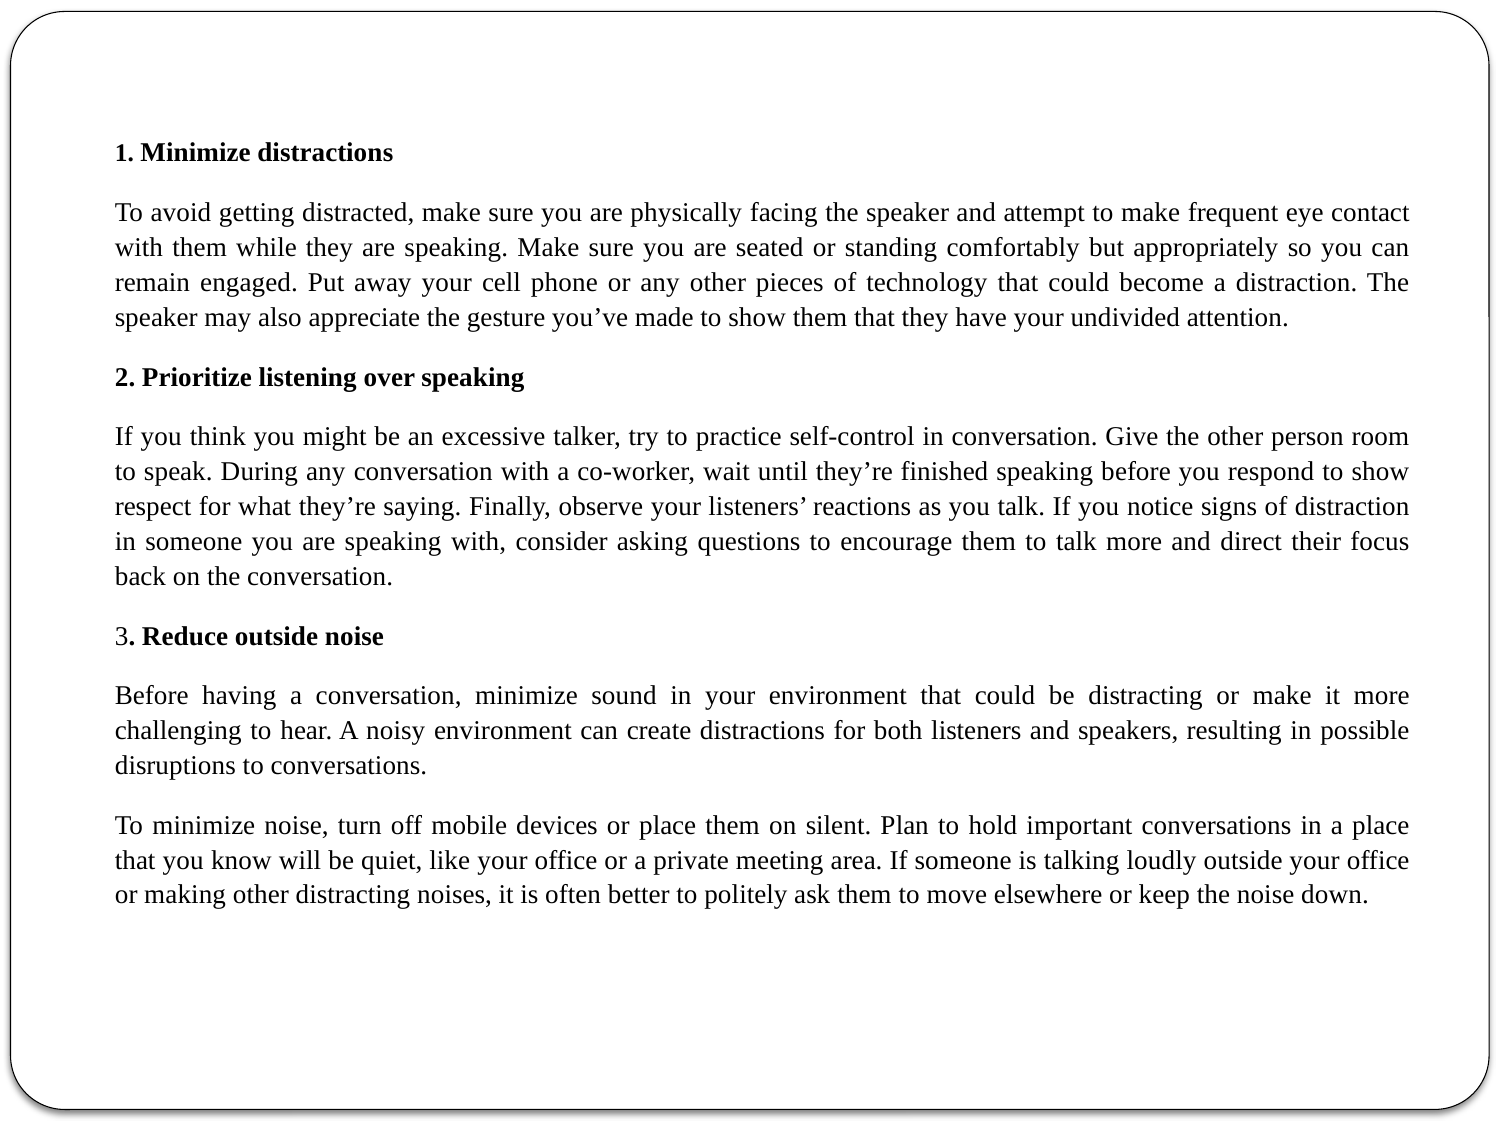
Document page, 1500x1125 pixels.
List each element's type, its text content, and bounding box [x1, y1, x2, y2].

list 1. Minimize distractions To avoid getting distracted, make sure you are physically facing the speaker and attempt to make frequent eye contact with them while they are speaking. Make sure you are seated or standing comfortably but appropriately so you can remain engaged. Put away your cell phone or any other pieces of technology that could become a distraction. The speaker may also appreciate the gesture you’ve made to show them that they have your undivided attention. 2. Prioritize listening over speaking If you think you might be an excessive talker, try to practice self-control in conversation. Give the other person room to speak. During any conversation with a co-worker, wait until they’re finished speaking before you respond to show respect for what they’re saying. Finally, observe your listeners’ reactions as you talk. If you notice signs of distraction in someone you are speaking with, consider asking questions to encourage them to talk more and direct their focus back on the conversation. 3. Reduce outside noise Before having a conversation, minimize sound in your environment that could be distracting or make it more challenging to hear. A noisy environment can create distractions for both listeners and speakers, resulting in possible disruptions to conversations. To minimize noise, turn off mobile devices or place them on silent. Plan to hold important conversations in a place that you know will be quiet, like your office or a private meeting area. If someone is talking loudly outside your office or making other distracting noises, it is often better to politely ask them to move elsewhere or keep the noise down. [99, 125, 1425, 988]
